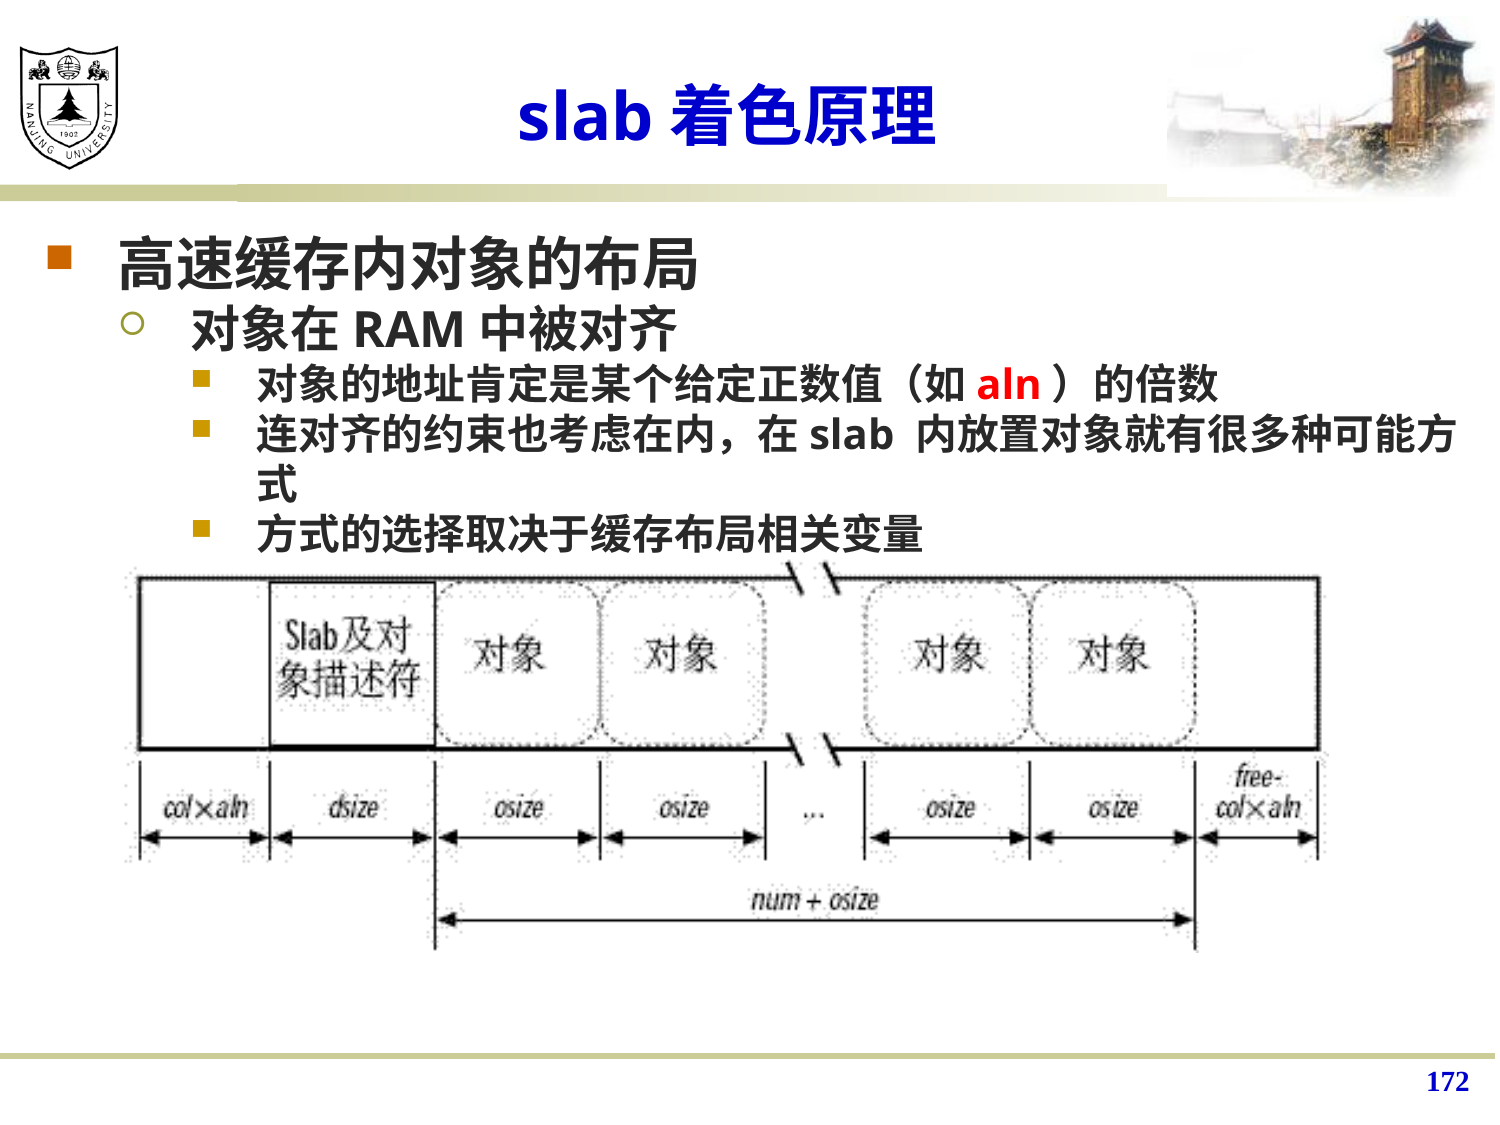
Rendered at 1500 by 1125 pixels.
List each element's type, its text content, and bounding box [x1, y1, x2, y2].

list 高速缓存内对象的布局 对象在RAM中被对齐 对象的地址肯定是某个给定正数值（如aln）的倍数 连对齐的约束也考虑在内，在slab 内放置对象就有很多种可能方式 方式的选择取决于缓存布局相关变量 [29, 219, 1483, 1035]
picture [123, 555, 1329, 953]
title slab着色原理 [123, 66, 1331, 161]
picture [14, 42, 124, 173]
picture [1167, 16, 1495, 197]
slide_number 172 [1399, 1054, 1496, 1125]
picture [0, 1053, 1495, 1059]
